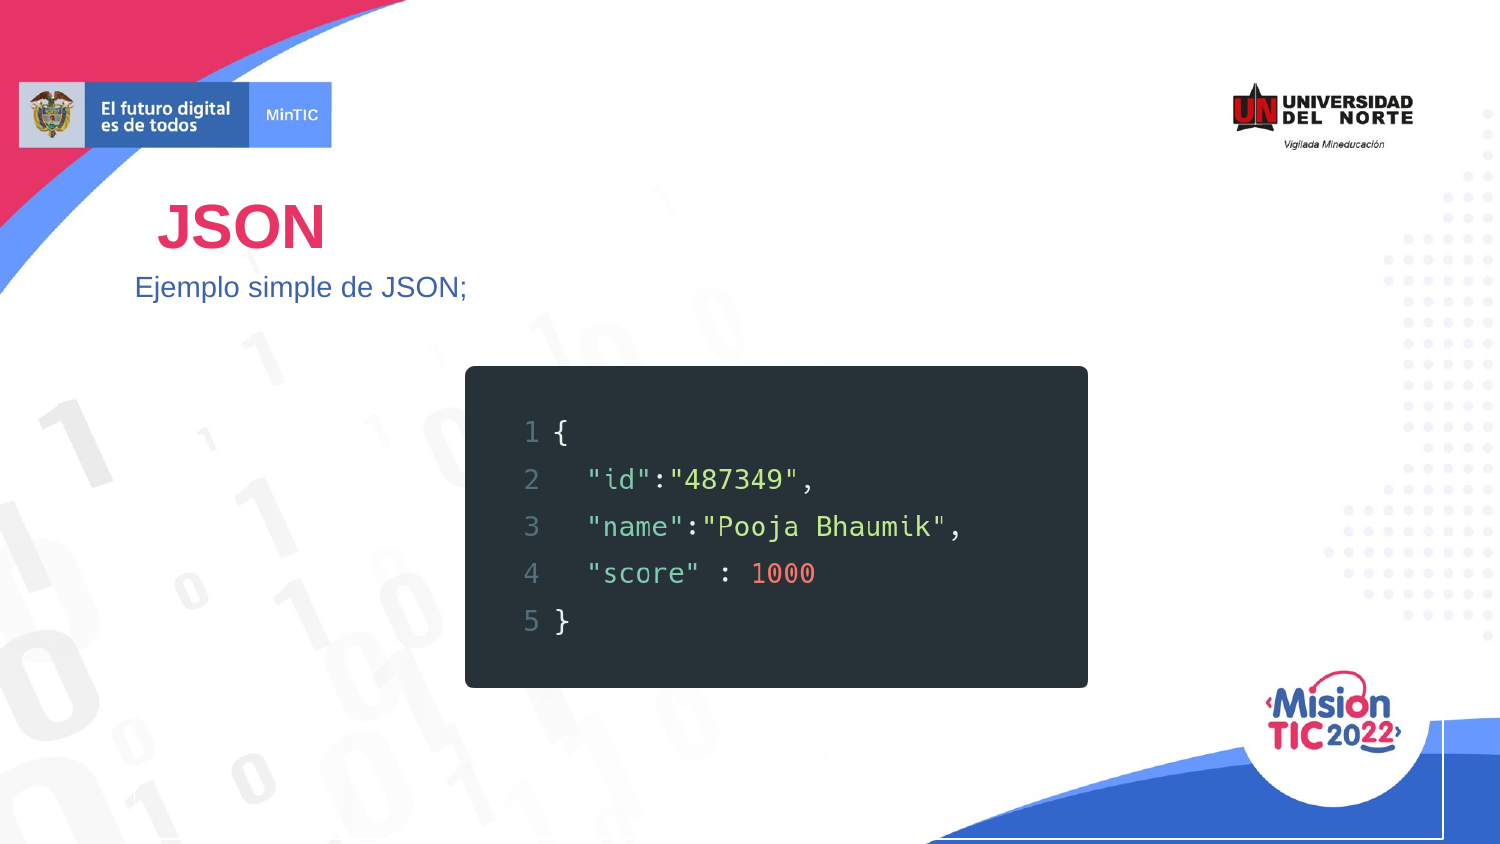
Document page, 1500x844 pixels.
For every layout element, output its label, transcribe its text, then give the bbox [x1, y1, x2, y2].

list Ejemplo simple de JSON; [134, 266, 1443, 839]
title JSON [145, 165, 1378, 266]
picture [0, 0, 1500, 844]
